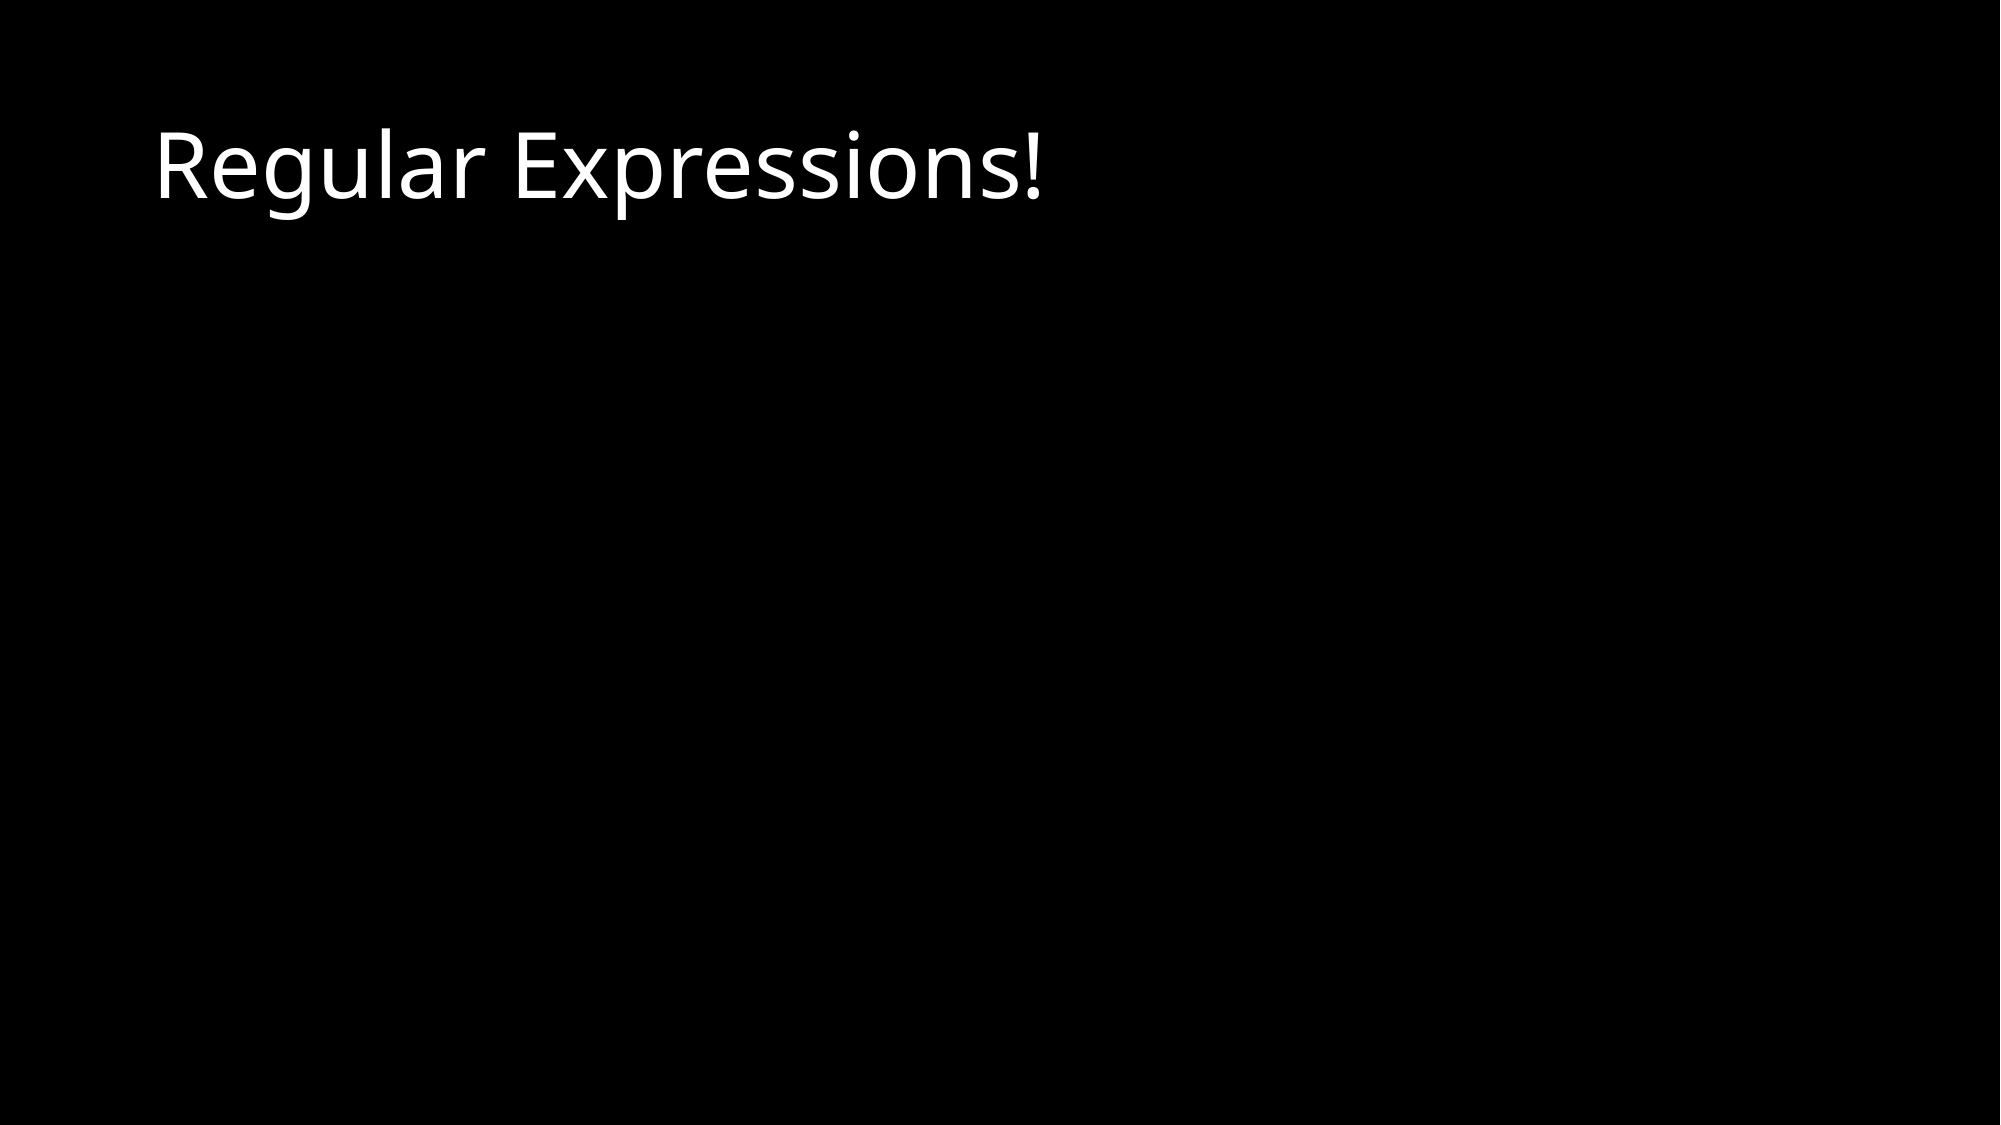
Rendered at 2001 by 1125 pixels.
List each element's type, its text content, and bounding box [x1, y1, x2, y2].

title Regular Expressions! [137, 59, 1863, 278]
